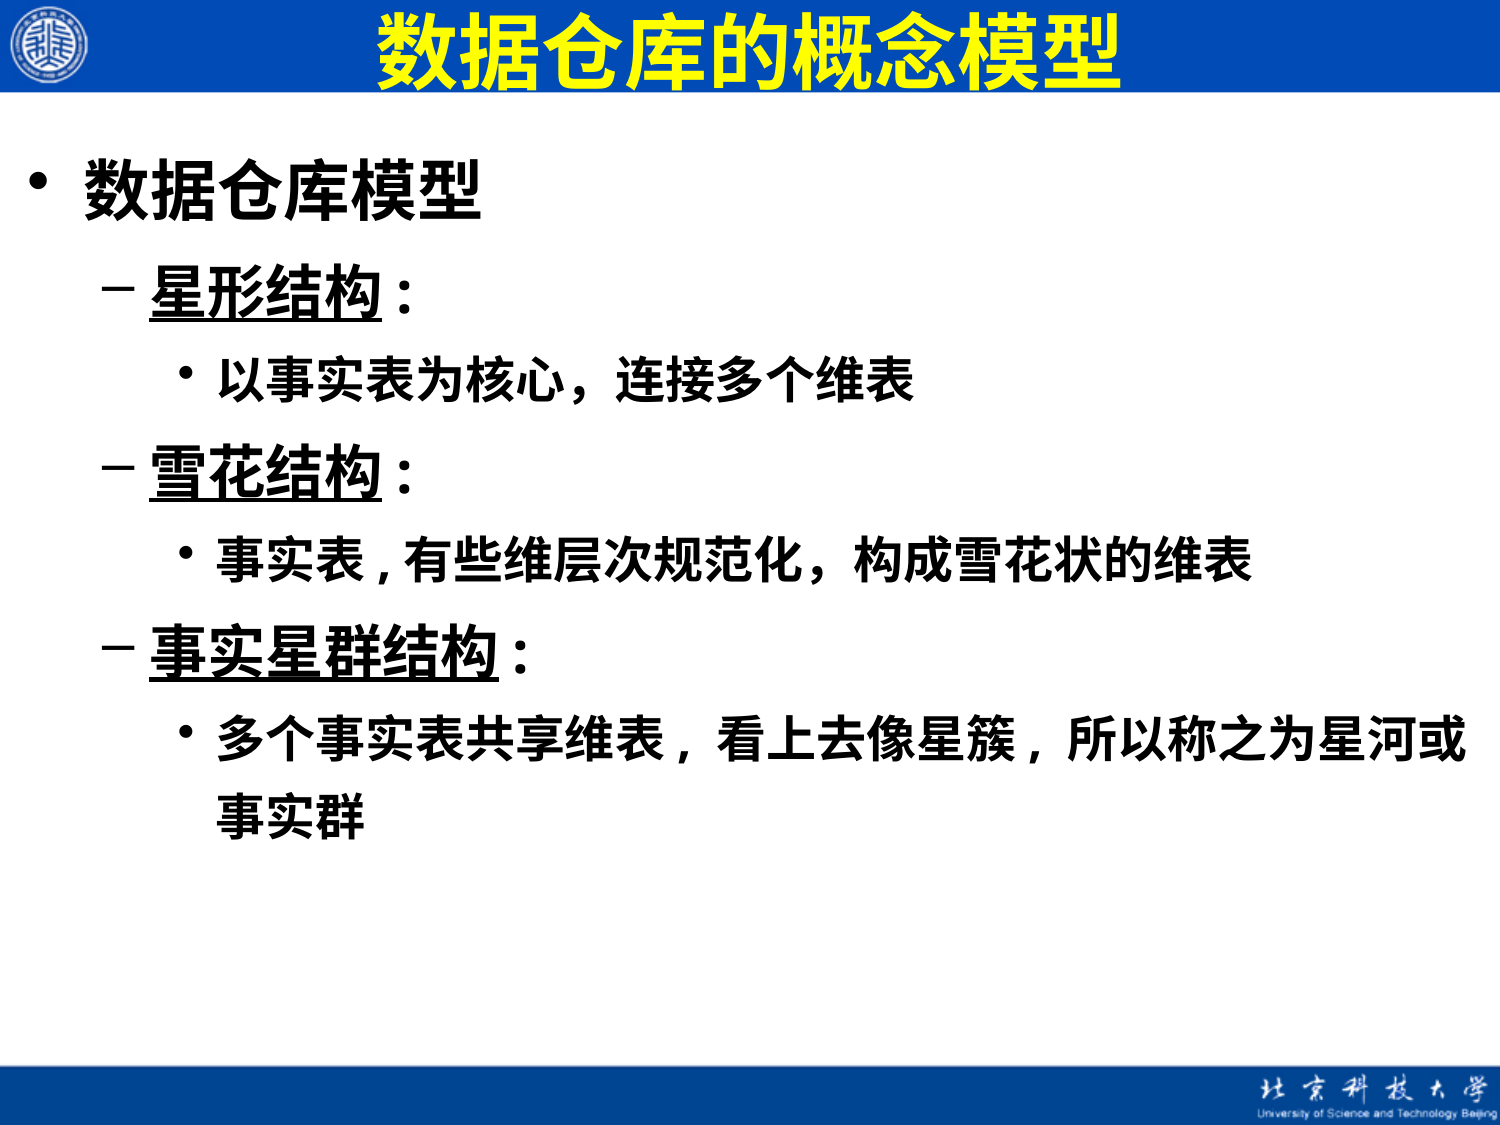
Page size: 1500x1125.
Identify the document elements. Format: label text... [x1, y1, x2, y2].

title 数据仓库的概念模型 [12, 0, 1488, 100]
picture [0, 0, 1500, 1125]
list 数据仓库模型 星形结构: 以事实表为核心，连接多个维表 雪花结构: 事实表,有些维层次规范化，构成雪花状的维表 事实星群结构: 多个事实表共享维表, 看上去像星簇, 所以称之为星河或事实群 [12, 117, 1488, 1063]
